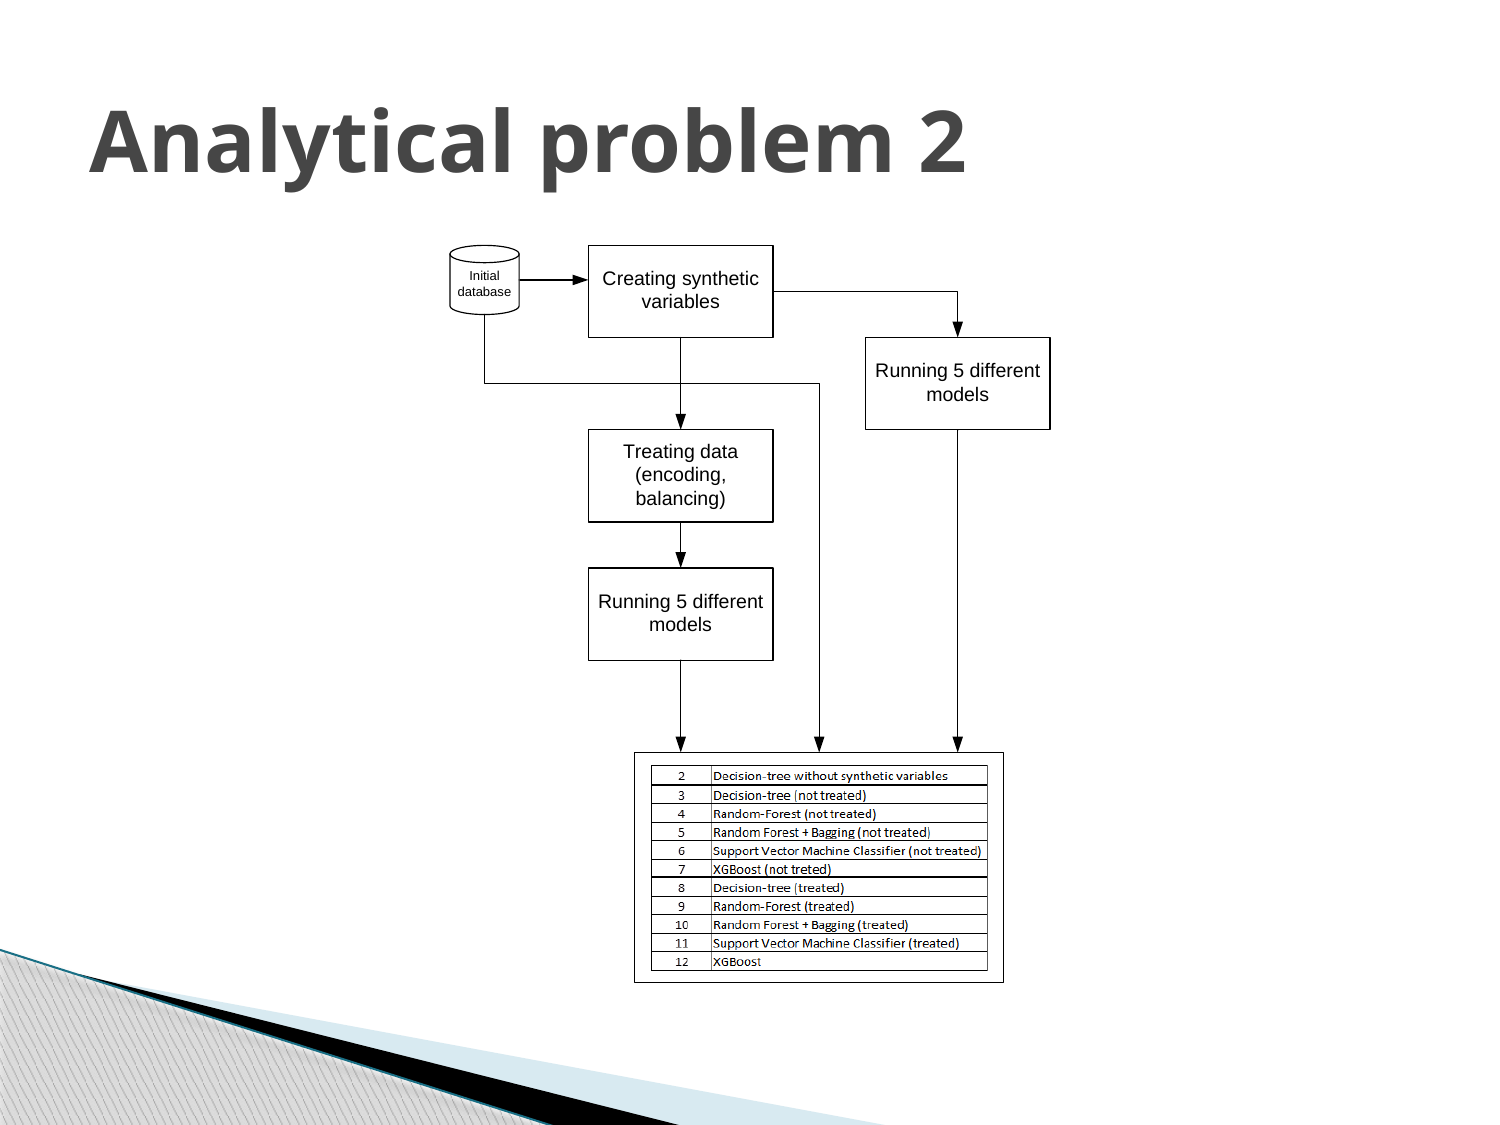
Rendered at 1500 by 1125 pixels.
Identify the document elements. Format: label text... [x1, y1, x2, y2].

title Analytical problem 2 [75, 45, 1425, 233]
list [447, 242, 1053, 986]
